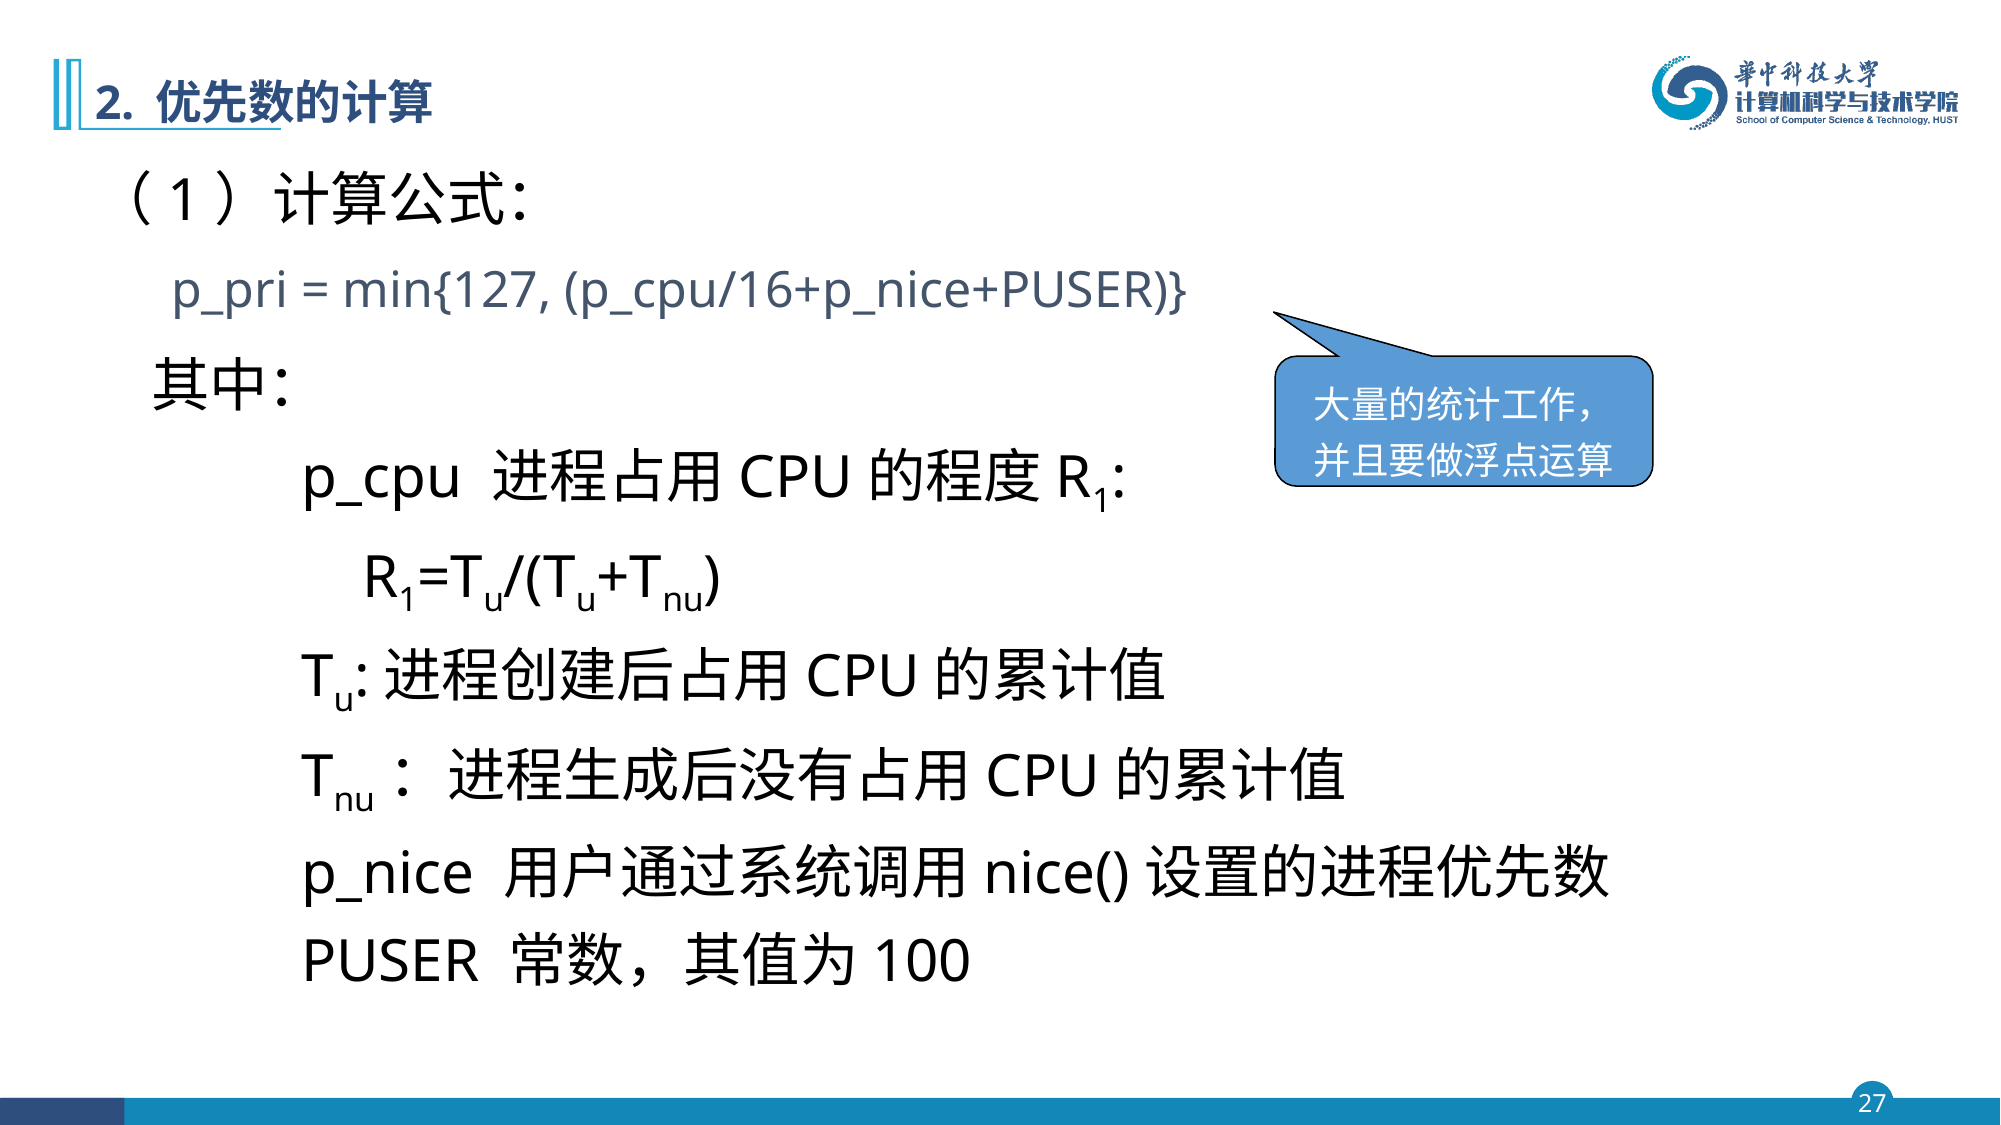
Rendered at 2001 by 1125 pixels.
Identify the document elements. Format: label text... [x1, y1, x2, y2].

picture [1653, 56, 1958, 130]
picture [1653, 56, 1678, 79]
list （1）计算公式： p_pri = min{127, (p_cpu/16+p_nice+PUSER)} 其中： p_cpu 进程占用CPU的程度R1: R1=Tu/(Tu+Tnu) Tu:进程创建后占用CPU的累计值 Tnu：进程生成后没有占用CPU的累计值 p_nice 用户通过系统调用nice()设置的进程优先数 PUSER 常数，其值为100 [80, 137, 1933, 1098]
text_box 大量的统计工作，并且要做浮点运算 [1273, 311, 1653, 487]
title 2. 优先数的计算 [80, 51, 1653, 137]
